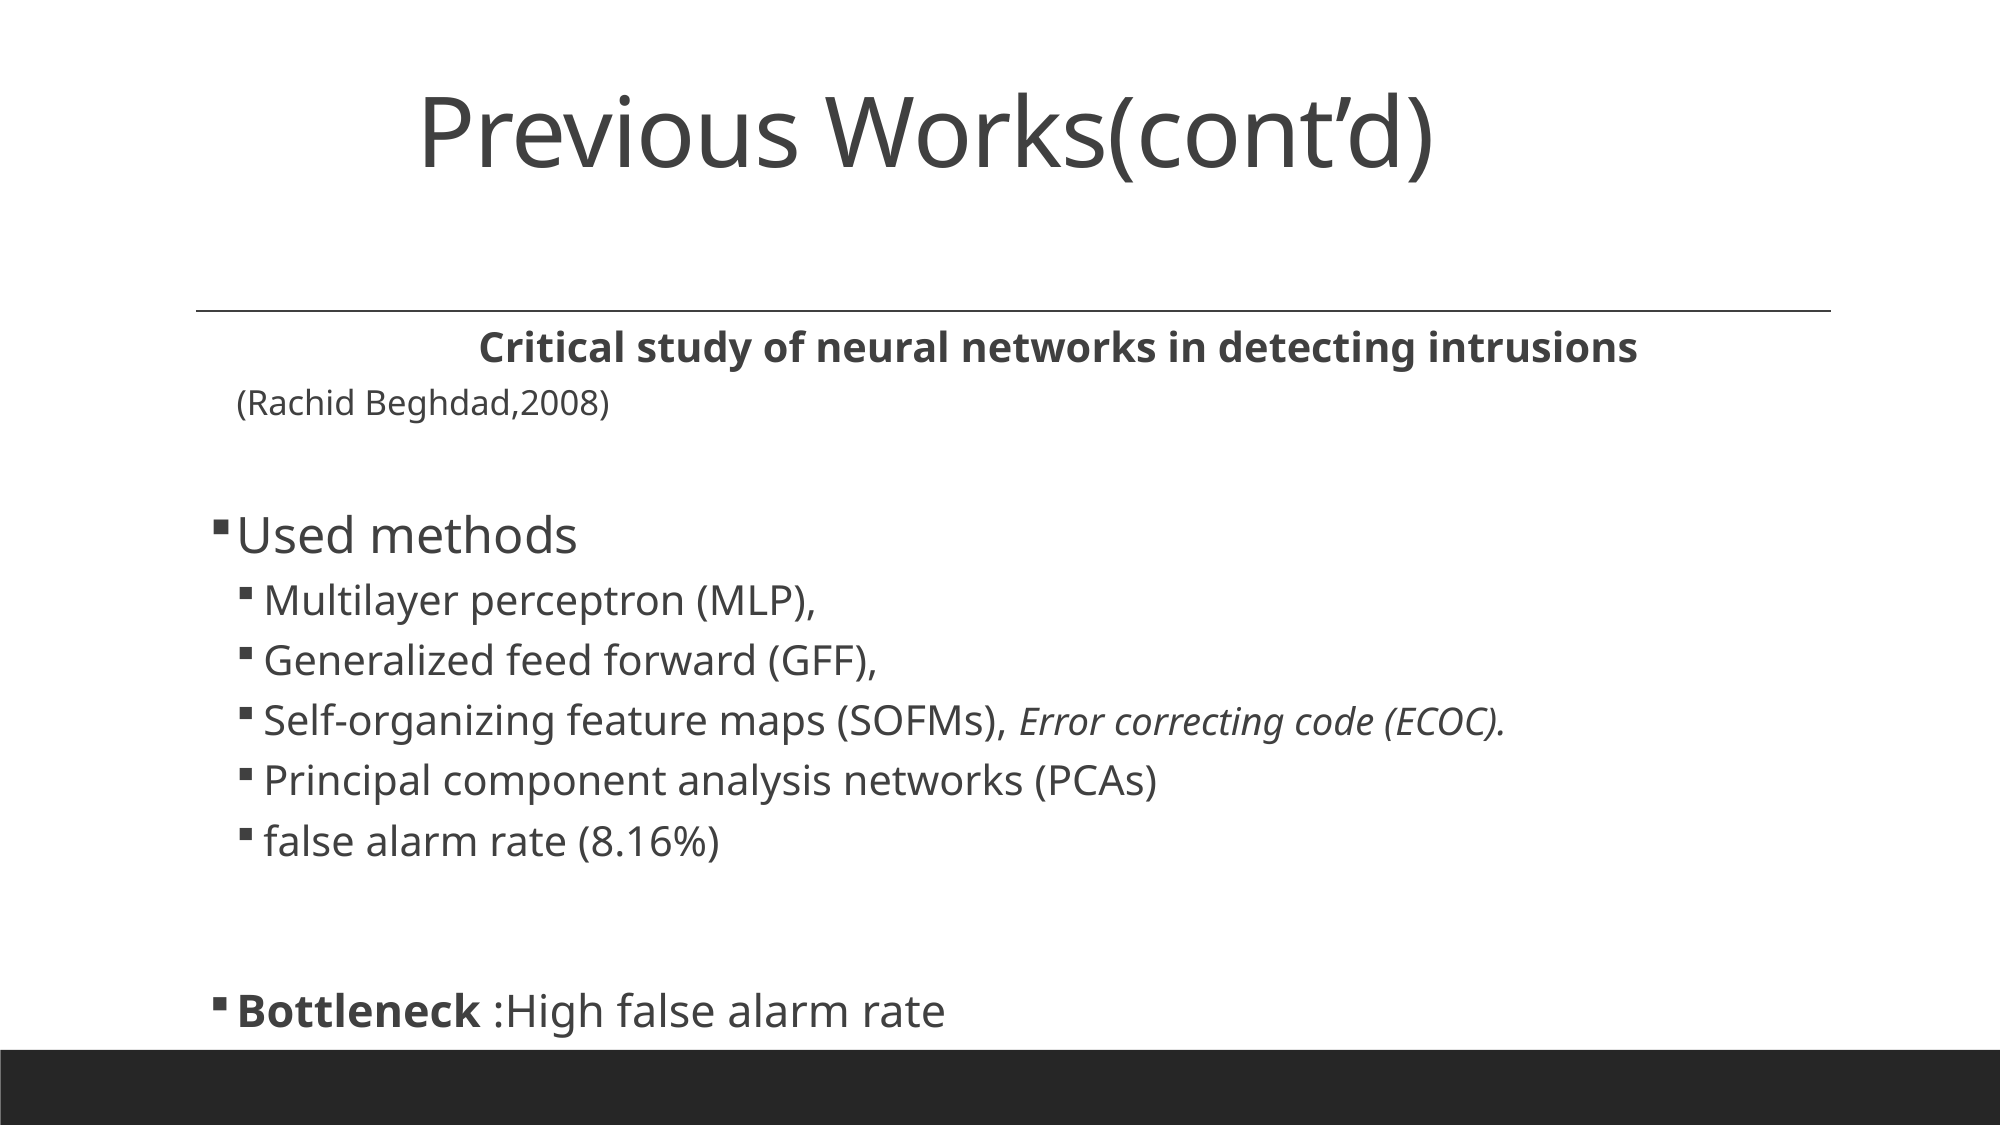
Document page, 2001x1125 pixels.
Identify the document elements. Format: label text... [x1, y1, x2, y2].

list Critical study of neural networks in detecting intrusions (Rachid Beghdad,2008) Used methods Multilayer perceptron (MLP), Generalized feed forward (GFF), Self-organizing feature maps (SOFMs), Error correcting code (ECOC). Principal component analysis networks (PCAs) false alarm rate (8.16%) Bottleneck :High false alarm rate [180, 313, 1830, 1048]
title Previous Works(cont’d) [180, 75, 1830, 313]
